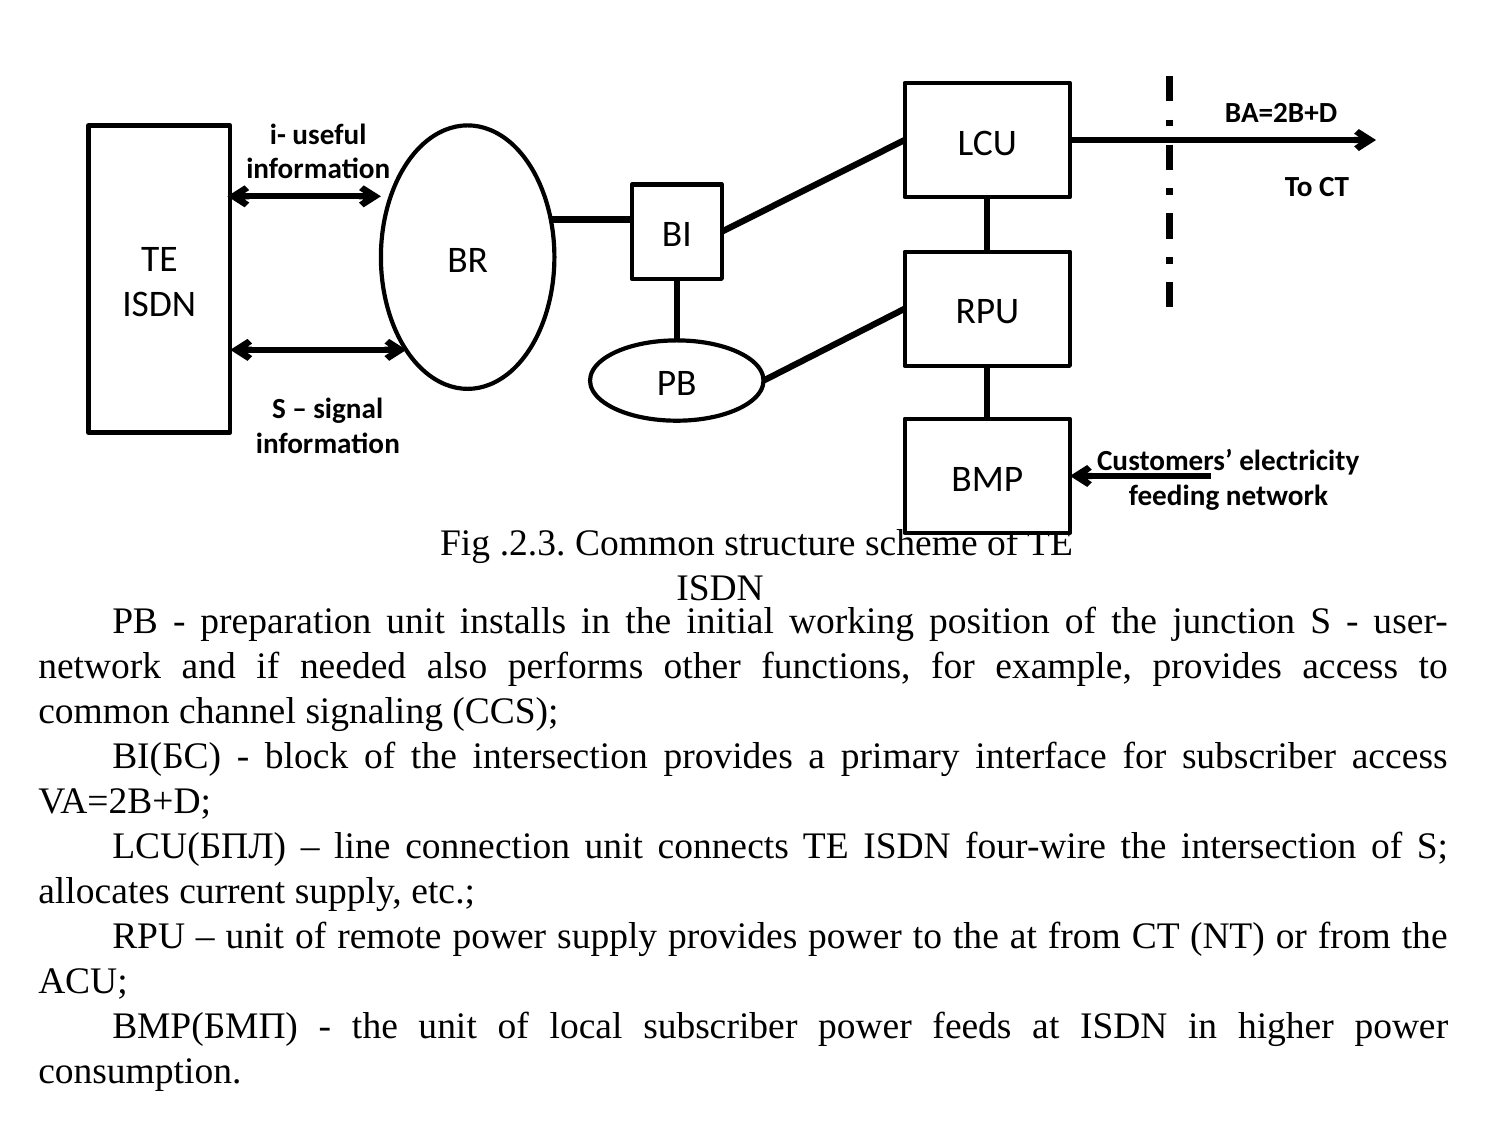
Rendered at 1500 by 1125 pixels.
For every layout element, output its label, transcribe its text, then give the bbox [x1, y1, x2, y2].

text_box TE ISDN [86, 123, 232, 435]
text_box Customers’ electricity feeding network [1079, 405, 1378, 548]
text_box S – signal information [228, 374, 428, 475]
text_box LCU [903, 81, 1072, 199]
text_box BMP [903, 417, 1072, 535]
text_box BA=2B+D [1131, 74, 1431, 147]
text_box BI [630, 182, 724, 281]
text_box To CT [1174, 148, 1467, 221]
text_box BR [378, 123, 557, 391]
text_box i- useful information [186, 95, 451, 205]
text_box PB - preparation unit installs in the initial working position of the junction S - user-network and if needed also performs other functions, for example, provides access to common channel signaling (CCS); BI(БС) - block of the intersection provides a primary interface for subscriber access VA=2B+D; LCU(БПЛ) – line connection unit connects TE ISDN four-wire the intersection of S; allocates current supply, etc.; RPU – unit of remote power supply provides power to the at from CT (NT) or from the ACU; BMP(БМП) - the unit of local subscriber power feeds at ISDN in higher power consumption. [23, 588, 1465, 1099]
text_box Fig .2.3. Common structure scheme of TE ISDN [339, 533, 1101, 588]
text_box PB [587, 338, 765, 423]
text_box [763, 308, 905, 381]
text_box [721, 139, 905, 232]
text_box RPU [903, 250, 1072, 368]
